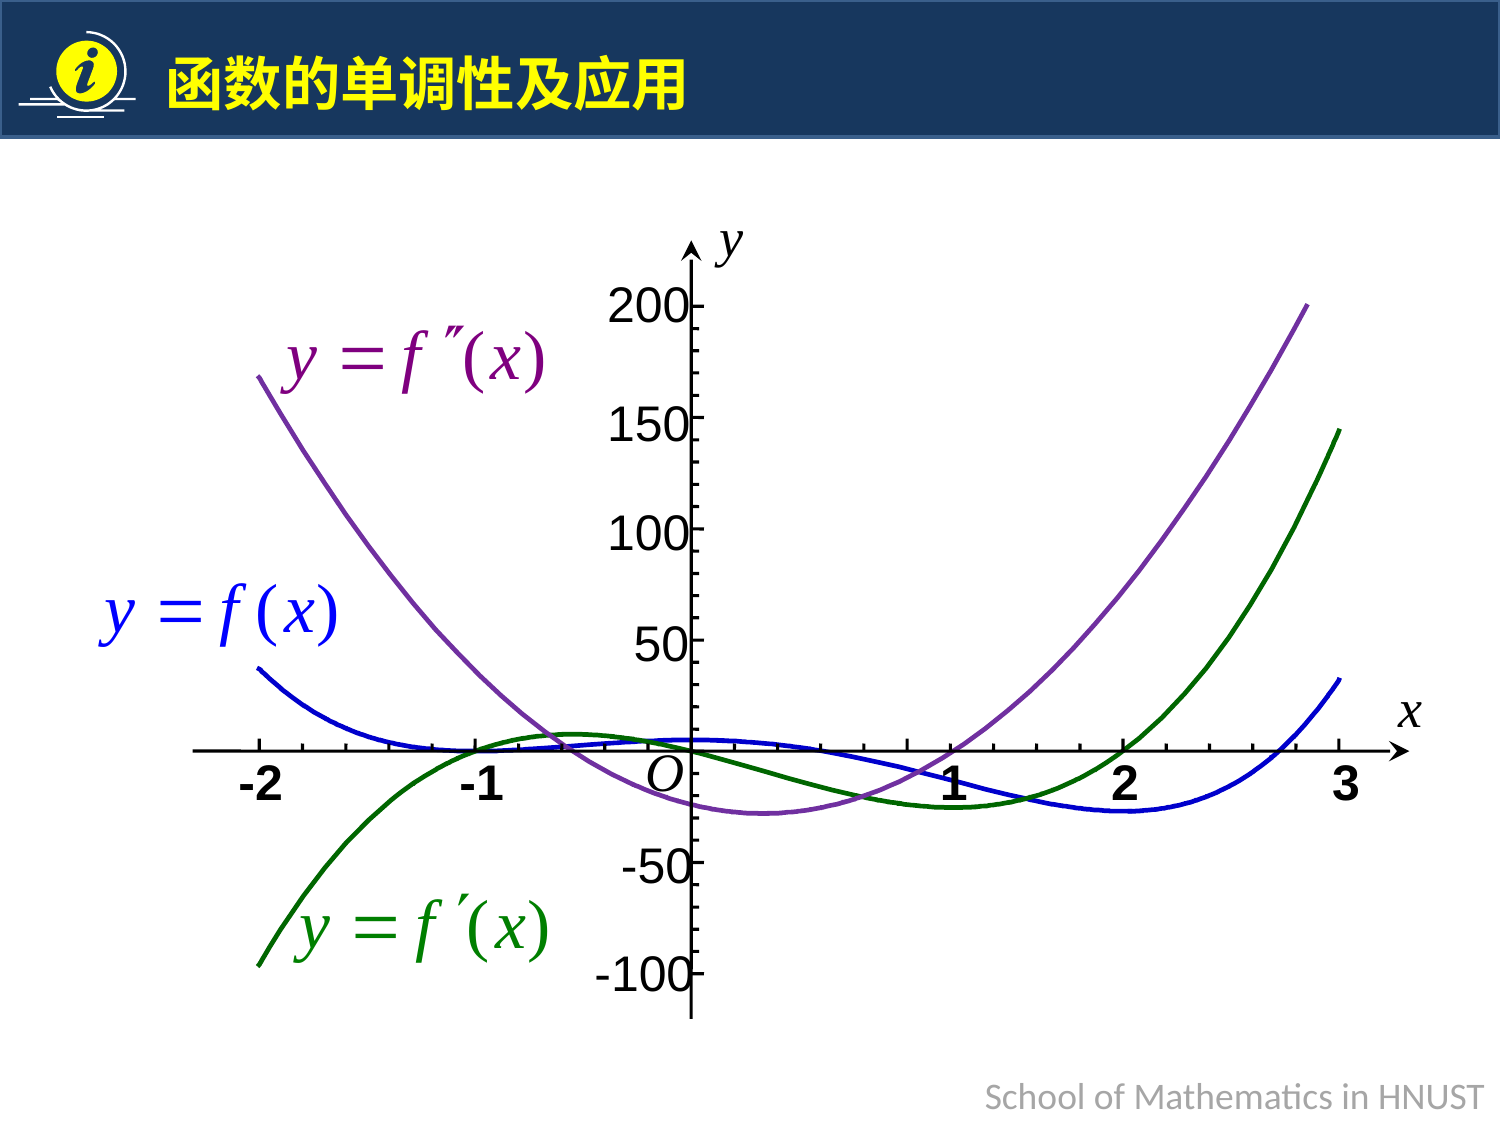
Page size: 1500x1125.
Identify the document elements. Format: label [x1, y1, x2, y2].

text_box [303, 130, 1381, 239]
text_box [192, 227, 1427, 1020]
text_box [268, 309, 561, 411]
text_box [86, 569, 353, 665]
text_box [281, 878, 568, 980]
